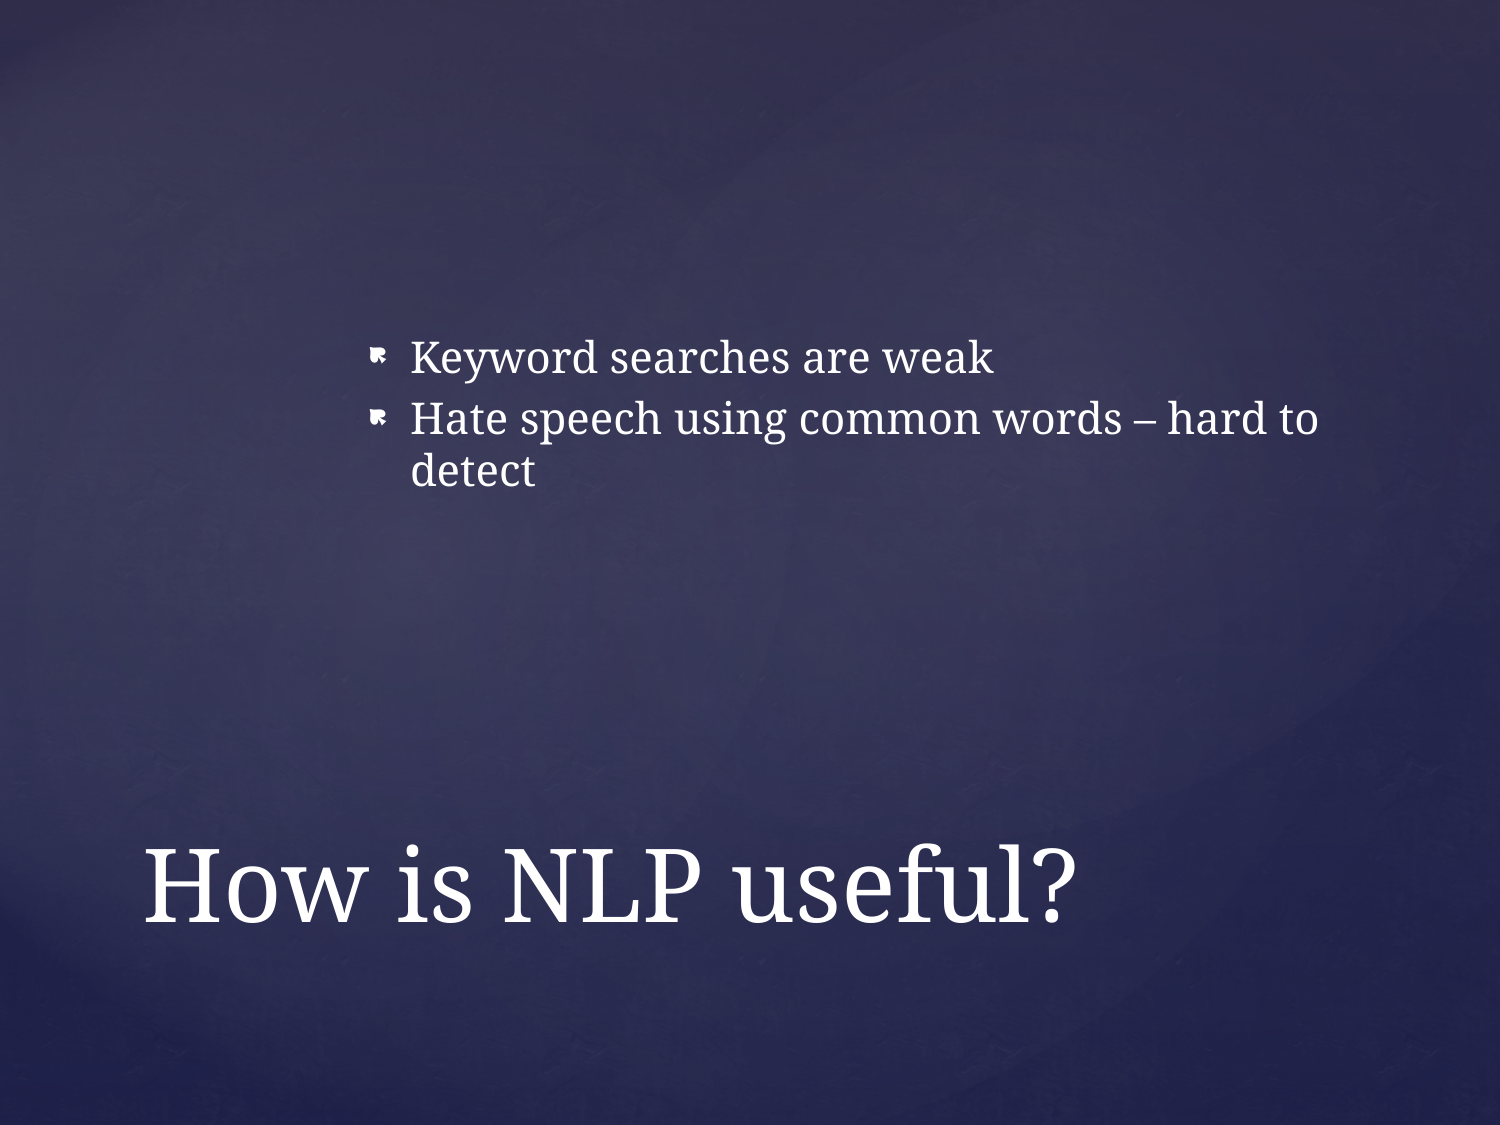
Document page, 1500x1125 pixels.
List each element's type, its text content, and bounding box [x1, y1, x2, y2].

title How is NLP useful? [127, 800, 1365, 950]
list Keyword searches are weak Hate speech using common words – hard to detect [350, 112, 1350, 713]
